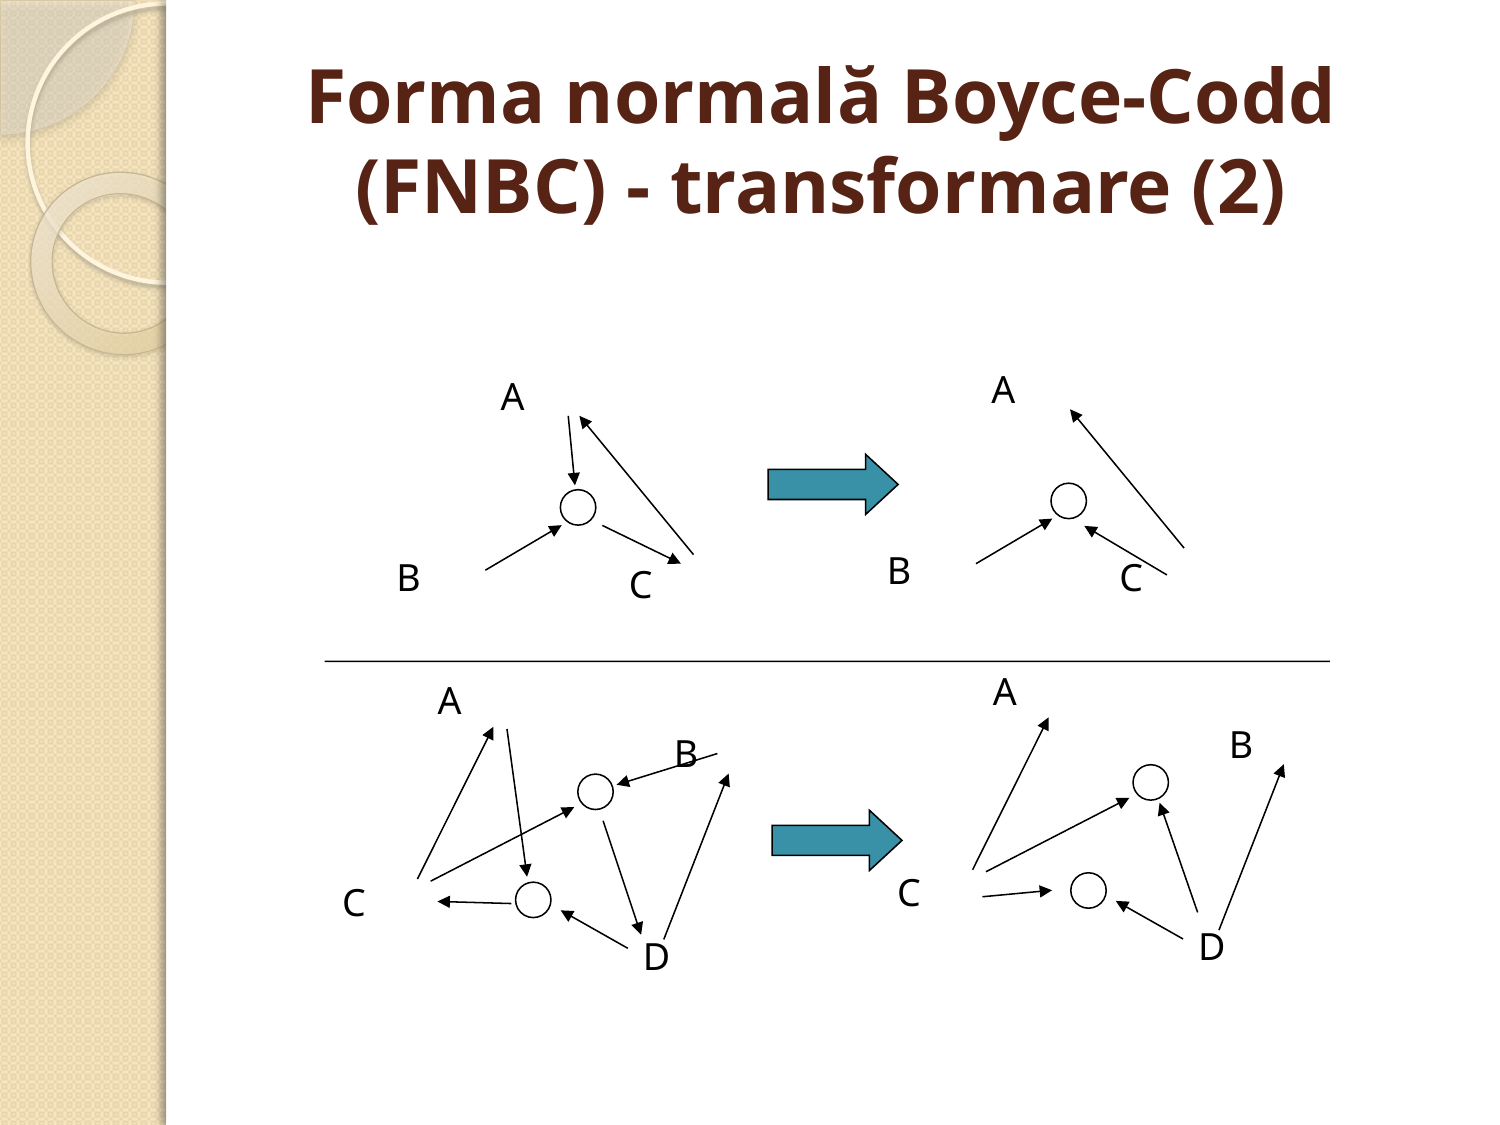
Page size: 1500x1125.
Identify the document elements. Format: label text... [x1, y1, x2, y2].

text_box [485, 525, 562, 571]
text_box [972, 717, 1049, 870]
text_box [975, 518, 1053, 564]
text_box [437, 895, 512, 909]
text_box [560, 489, 596, 526]
text_box [1157, 802, 1198, 913]
text_box B [872, 544, 1039, 600]
text_box [1051, 483, 1087, 519]
text_box [768, 454, 899, 515]
text_box D [628, 930, 684, 986]
text_box [616, 753, 718, 788]
text_box B [381, 551, 548, 607]
text_box [982, 885, 1053, 898]
text_box B [1214, 718, 1381, 774]
text_box B [659, 728, 826, 784]
text_box [1218, 764, 1286, 931]
text_box [560, 910, 628, 949]
text_box [1070, 409, 1185, 549]
text_box [579, 415, 694, 555]
text_box [577, 774, 614, 810]
text_box [1115, 900, 1184, 940]
text_box [430, 807, 575, 882]
text_box C [327, 876, 493, 932]
text_box D [1183, 921, 1239, 977]
text_box A [976, 363, 1143, 420]
text_box [519, 835, 532, 877]
text_box [1133, 764, 1169, 801]
text_box [567, 415, 580, 486]
text_box [1084, 525, 1127, 551]
text_box [1070, 872, 1107, 909]
text_box C [613, 558, 780, 614]
text_box A [978, 665, 1145, 721]
text_box [772, 810, 903, 871]
text_box A [422, 674, 589, 731]
text_box [602, 525, 677, 558]
text_box C [882, 867, 1049, 923]
text_box [985, 797, 1130, 872]
text_box [663, 773, 730, 940]
text_box [417, 726, 494, 880]
text_box C [1104, 551, 1271, 608]
text_box [602, 820, 644, 935]
text_box [515, 882, 551, 918]
text_box A [485, 370, 652, 426]
title Forma normală Boyce-Codd (FNBC) - transformare (2) [167, 24, 1474, 254]
